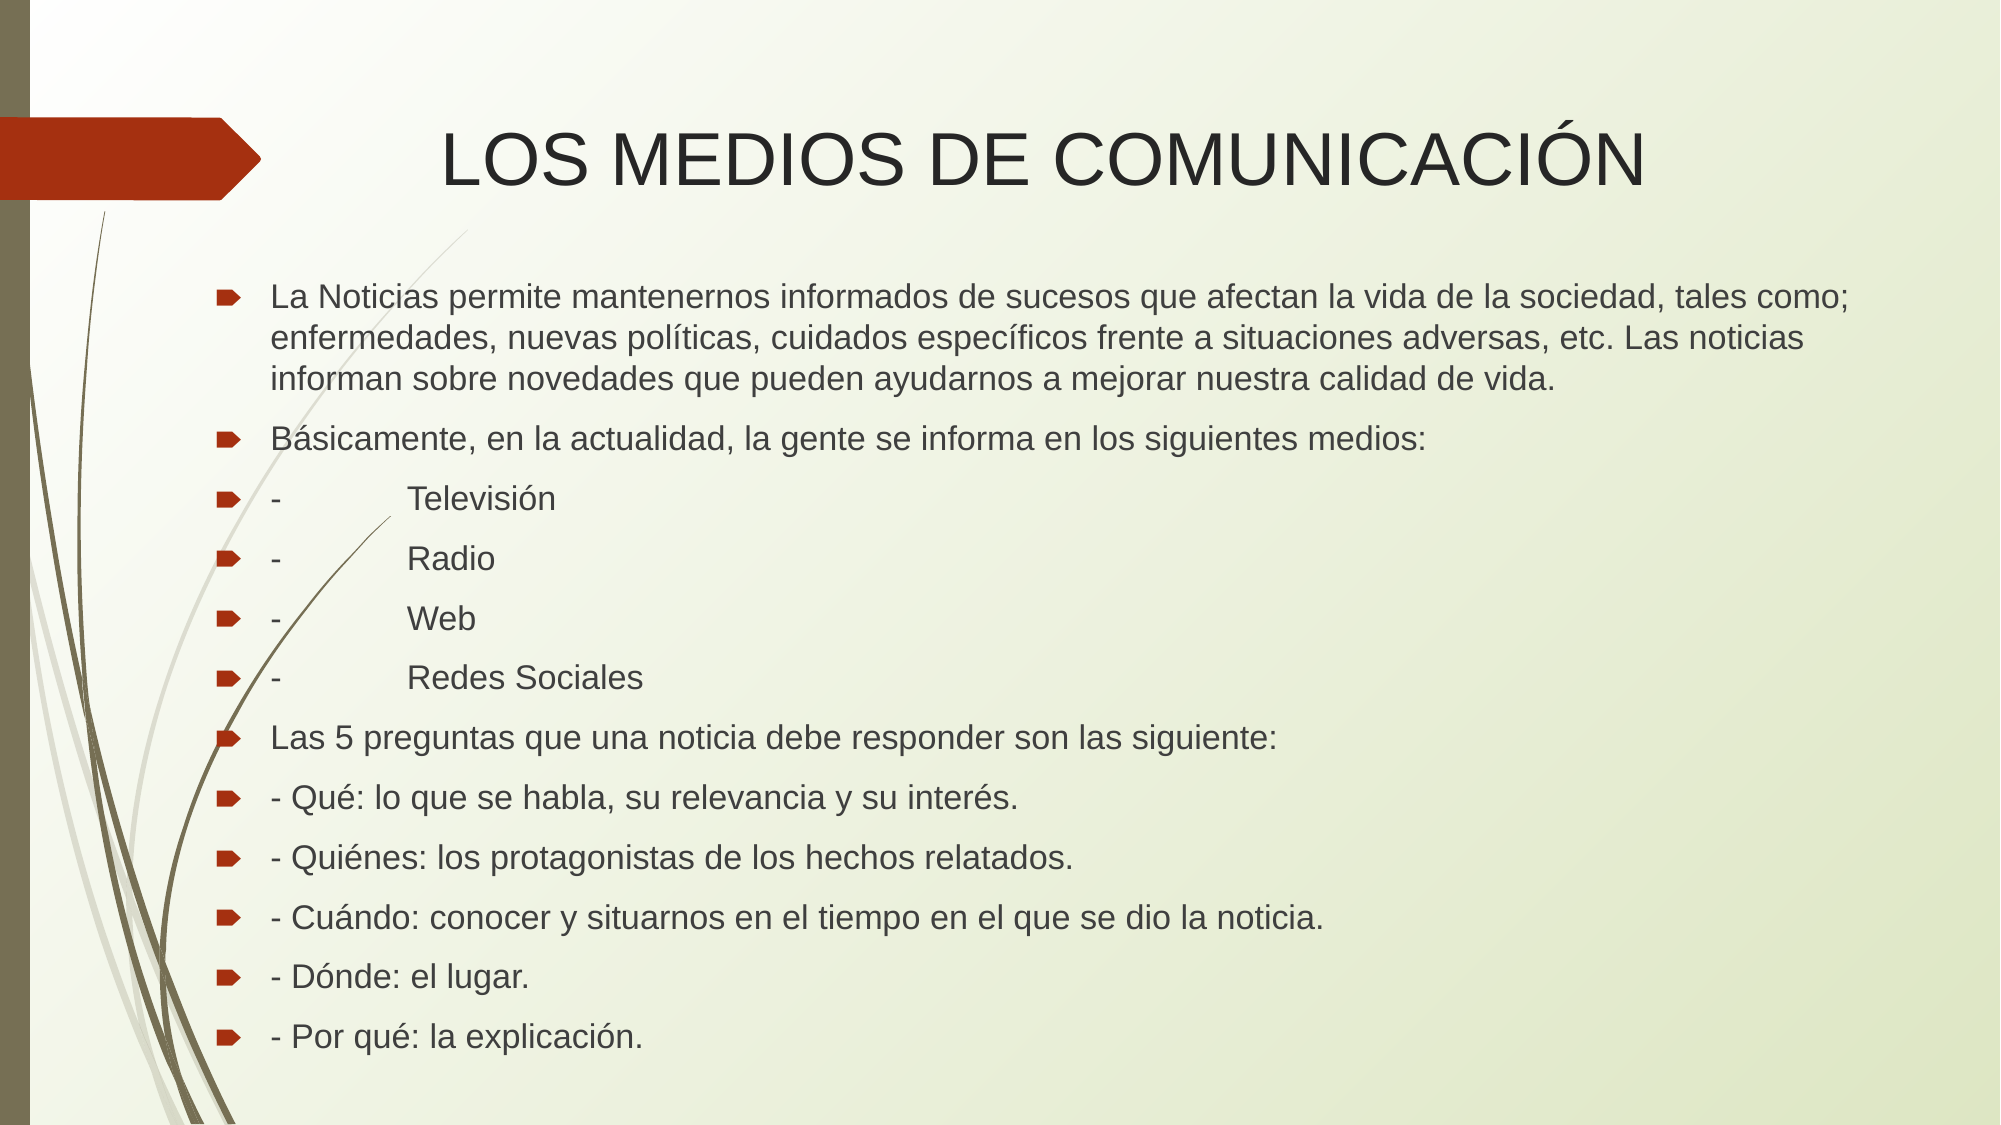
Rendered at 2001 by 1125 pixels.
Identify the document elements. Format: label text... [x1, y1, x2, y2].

title LOS MEDIOS DE COMUNICACIÓN [425, 102, 1888, 267]
list La Noticias permite mantenernos informados de sucesos que afectan la vida de la sociedad, tales como; enfermedades, nuevas políticas, cuidados específicos frente a situaciones adversas, etc. Las noticias informan sobre novedades que pueden ayudarnos a mejorar nuestra calidad de vida. Básicamente, en la actualidad, la gente se informa en los siguientes medios: - Televisión - Radio - Web - Redes Sociales Las 5 preguntas que una noticia debe responder son las siguiente: - Qué: lo que se habla, su relevancia y su interés. - Quiénes: los protagonistas de los hechos relatados. - Cuándo: conocer y situarnos en el tiempo en el que se dio la noticia. - Dónde: el lugar. - Por qué: la explicación. [200, 267, 1914, 1063]
